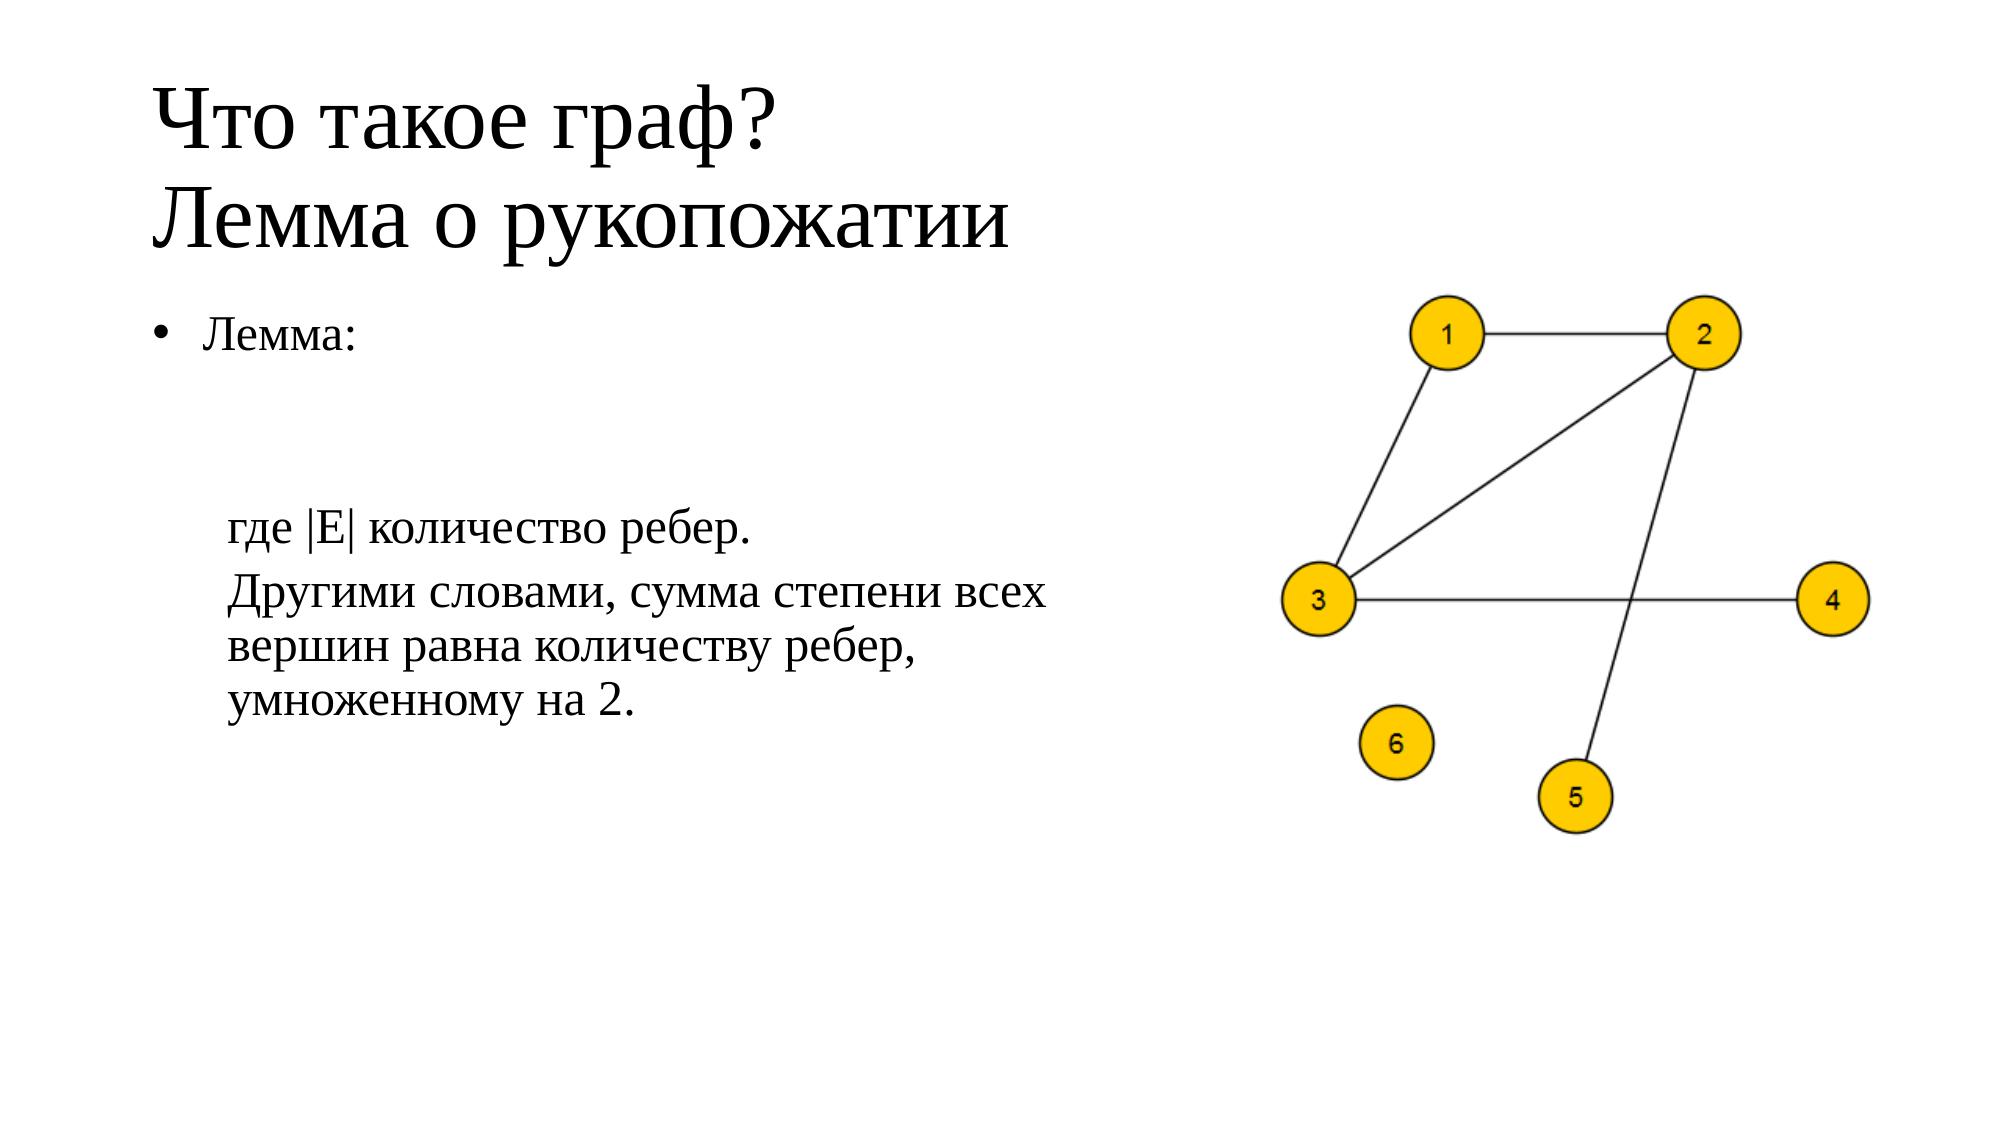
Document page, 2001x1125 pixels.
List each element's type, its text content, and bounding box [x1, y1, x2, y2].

picture [1266, 263, 1950, 881]
title Что такое граф? Лемма о рукопожатии [137, 59, 1863, 278]
